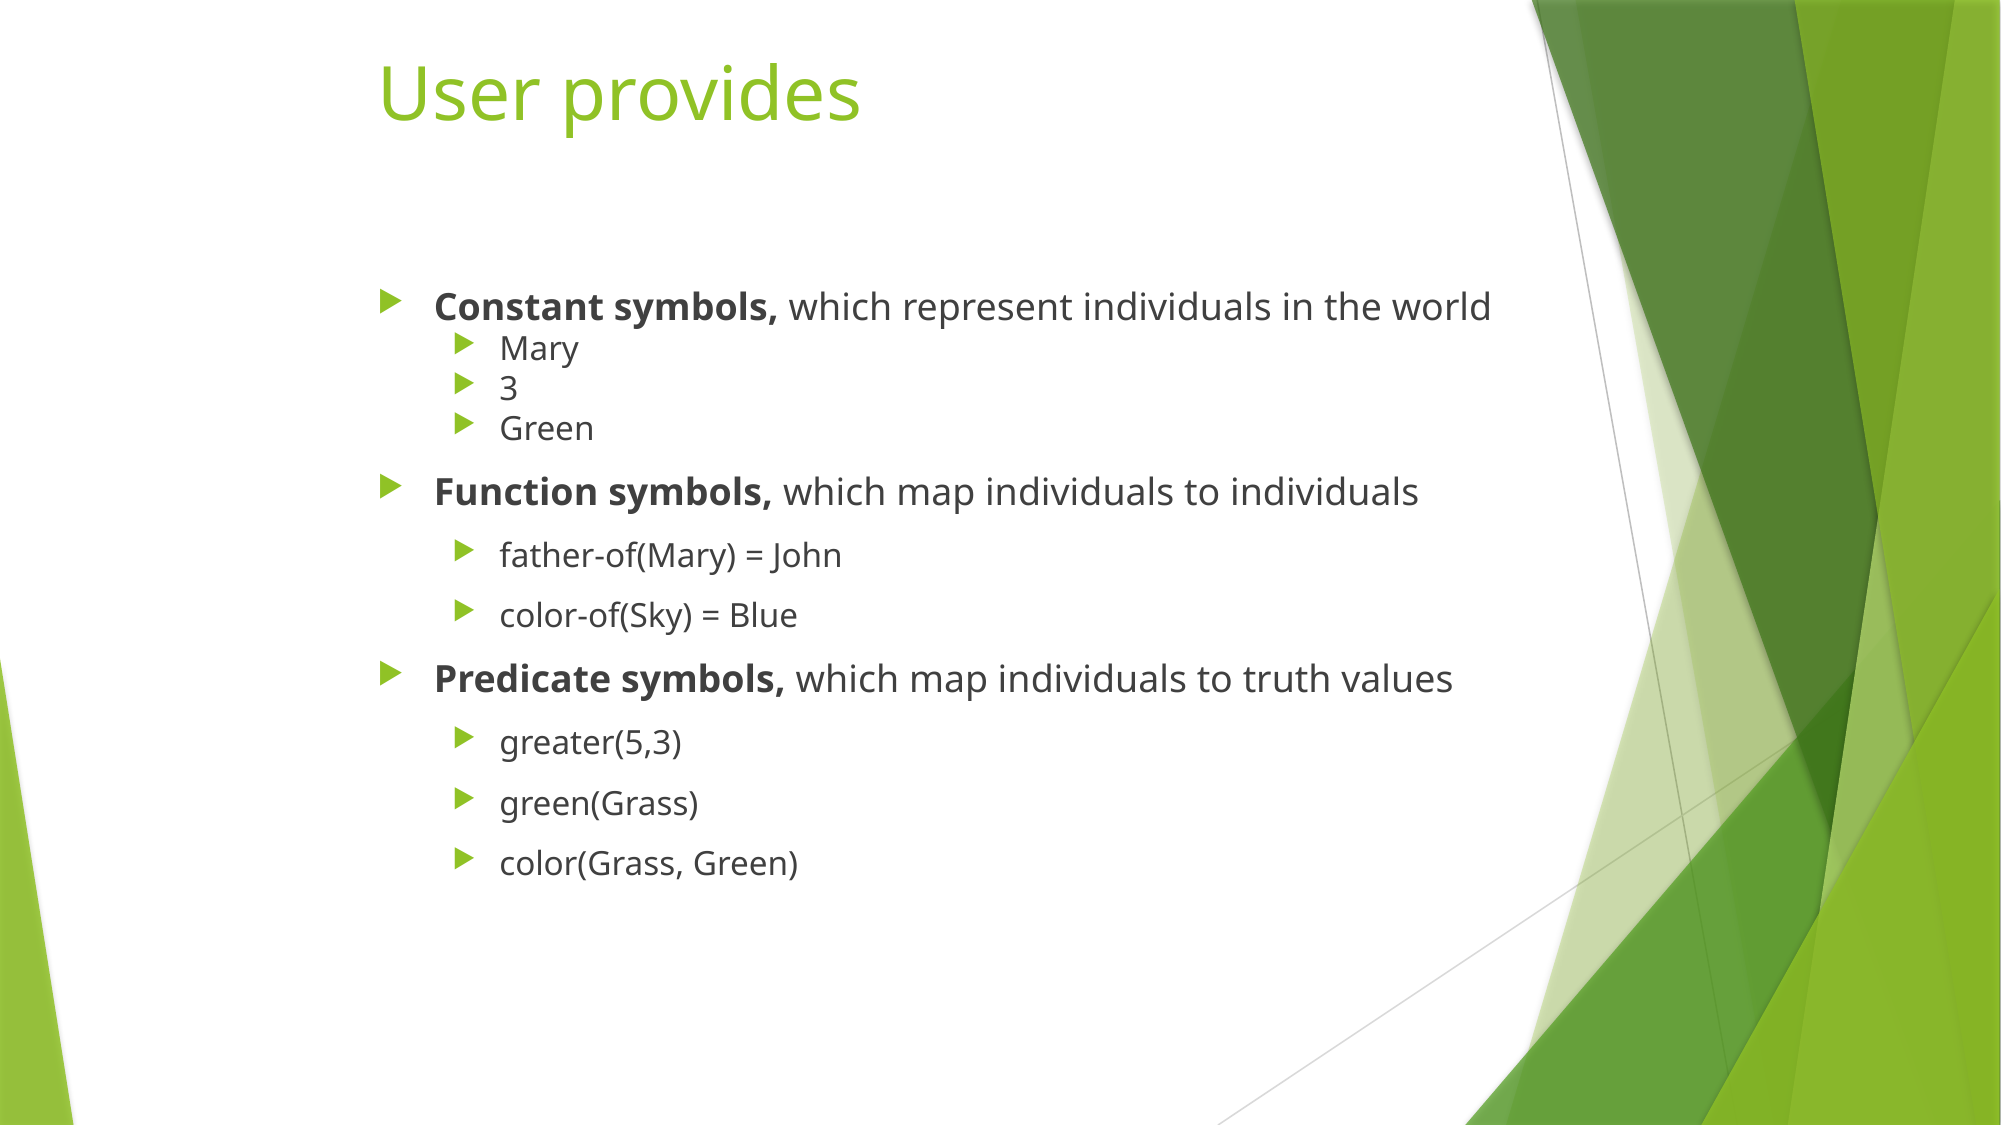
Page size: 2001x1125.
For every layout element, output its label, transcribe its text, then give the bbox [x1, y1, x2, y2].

list Constant symbols, which represent individuals in the world Mary 3 Green Function symbols, which map individuals to individuals father-of(Mary) = John color-of(Sky) = Blue Predicate symbols, which map individuals to truth values greater(5,3) green(Grass) color(Grass, Green) [362, 275, 1675, 950]
title User provides [362, 37, 1638, 225]
